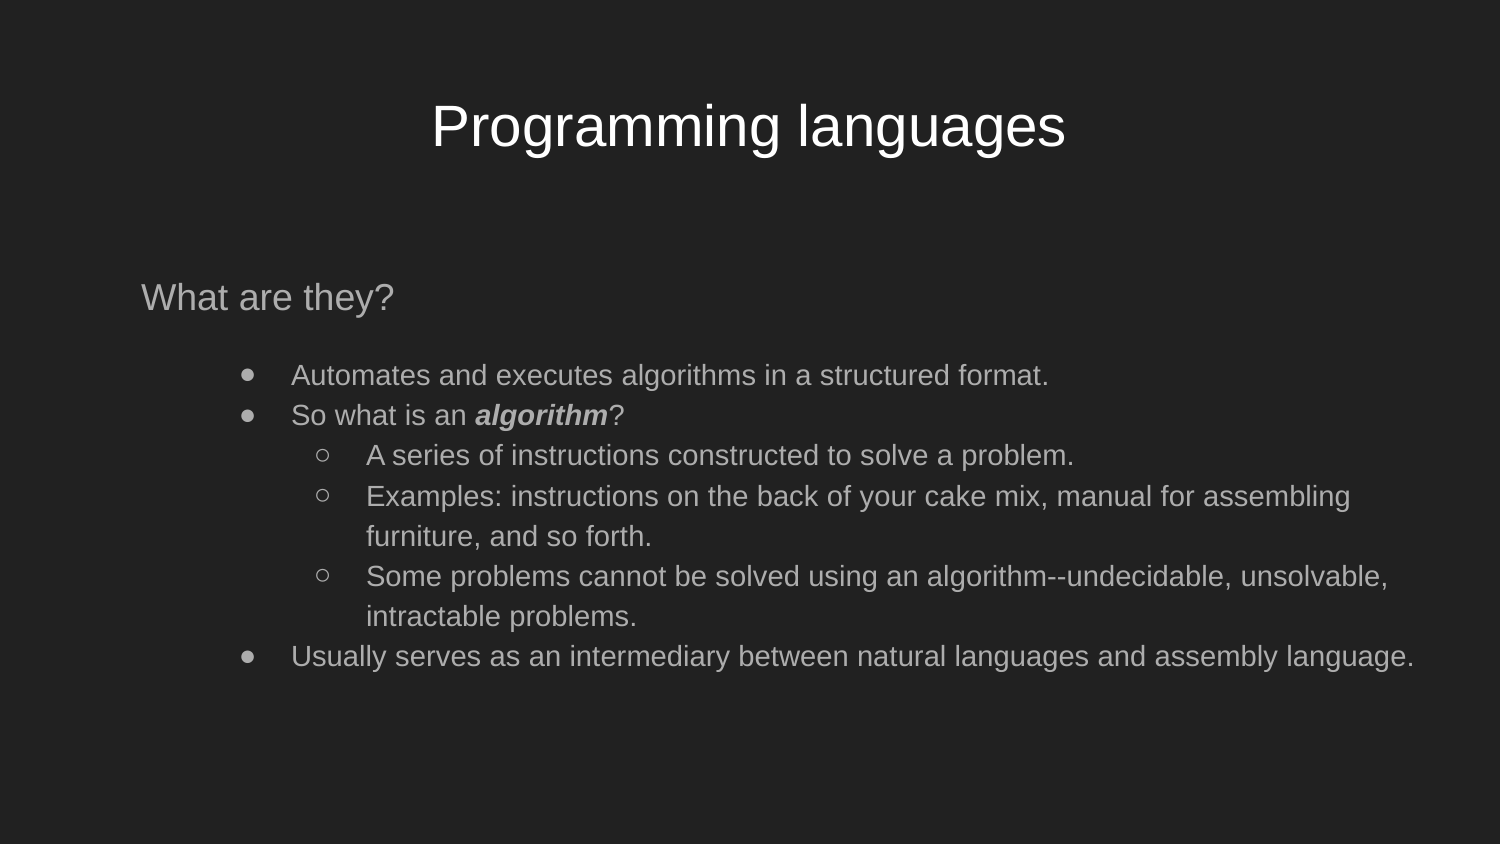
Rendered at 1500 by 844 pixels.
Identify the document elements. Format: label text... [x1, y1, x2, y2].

title Programming languages [51, 72, 1449, 167]
list What are they? Automates and executes algorithms in a structured format. So what is an algorithm? A series of instructions constructed to solve a problem. Examples: instructions on the back of your cake mix, manual for assembling furniture, and so forth. Some problems cannot be solved using an algorithm--undecidable, unsolvable, intractable problems. Usually serves as an intermediary between natural languages and assembly language. [51, 189, 1449, 750]
